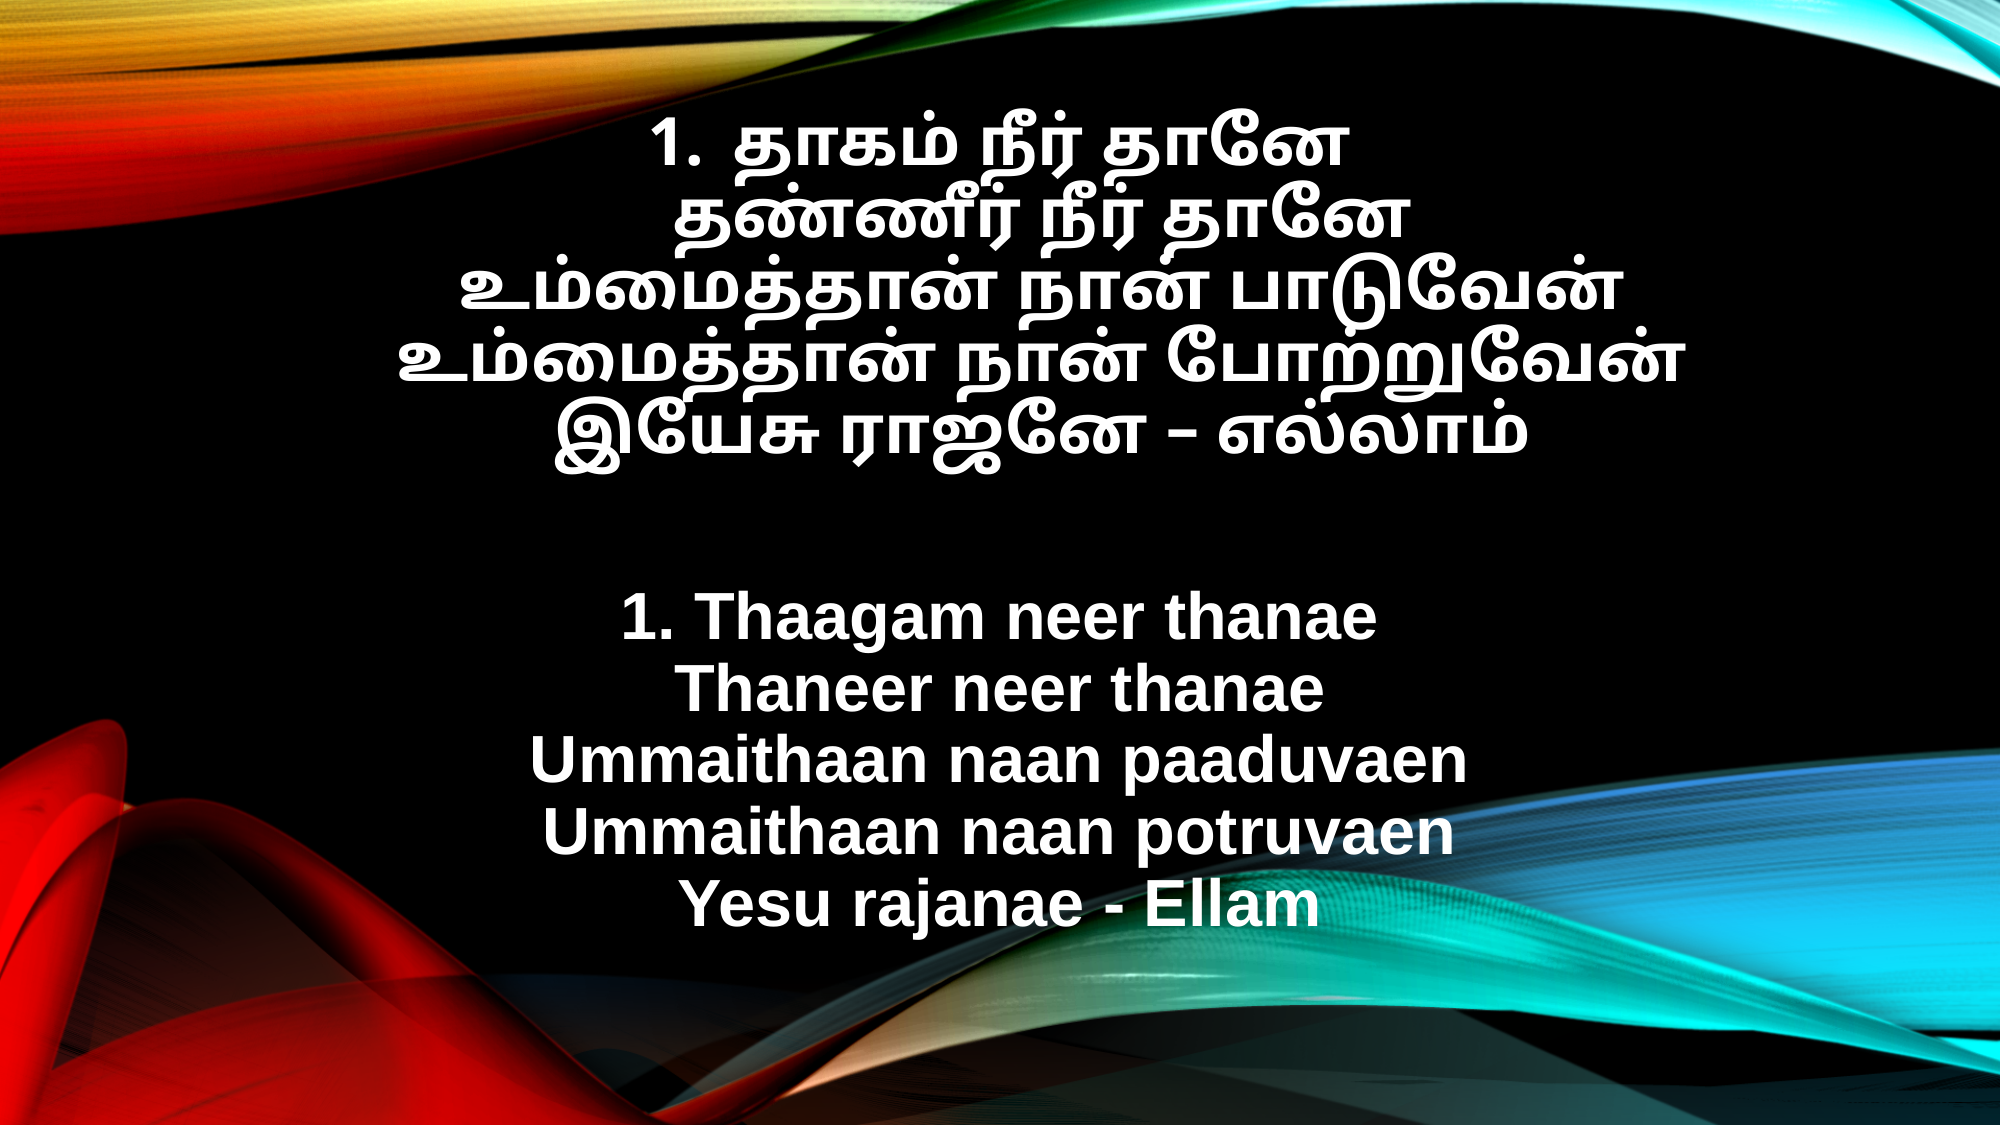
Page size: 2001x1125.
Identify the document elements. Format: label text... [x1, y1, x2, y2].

subtitle தாகம் நீர் தானே தண்ணீர் நீர் தானே உம்மைத்தான் நான் பாடுவேன் உம்மைத்தான் நான் போற்றுவேன் இயேசு ராஜனே – எல்லாம் 1. Thaagam neer thanae Thaneer neer thanae Ummaithaan naan paaduvaen Ummaithaan naan potruvaen Yesu rajanae - Ellam [0, 0, 2000, 1125]
